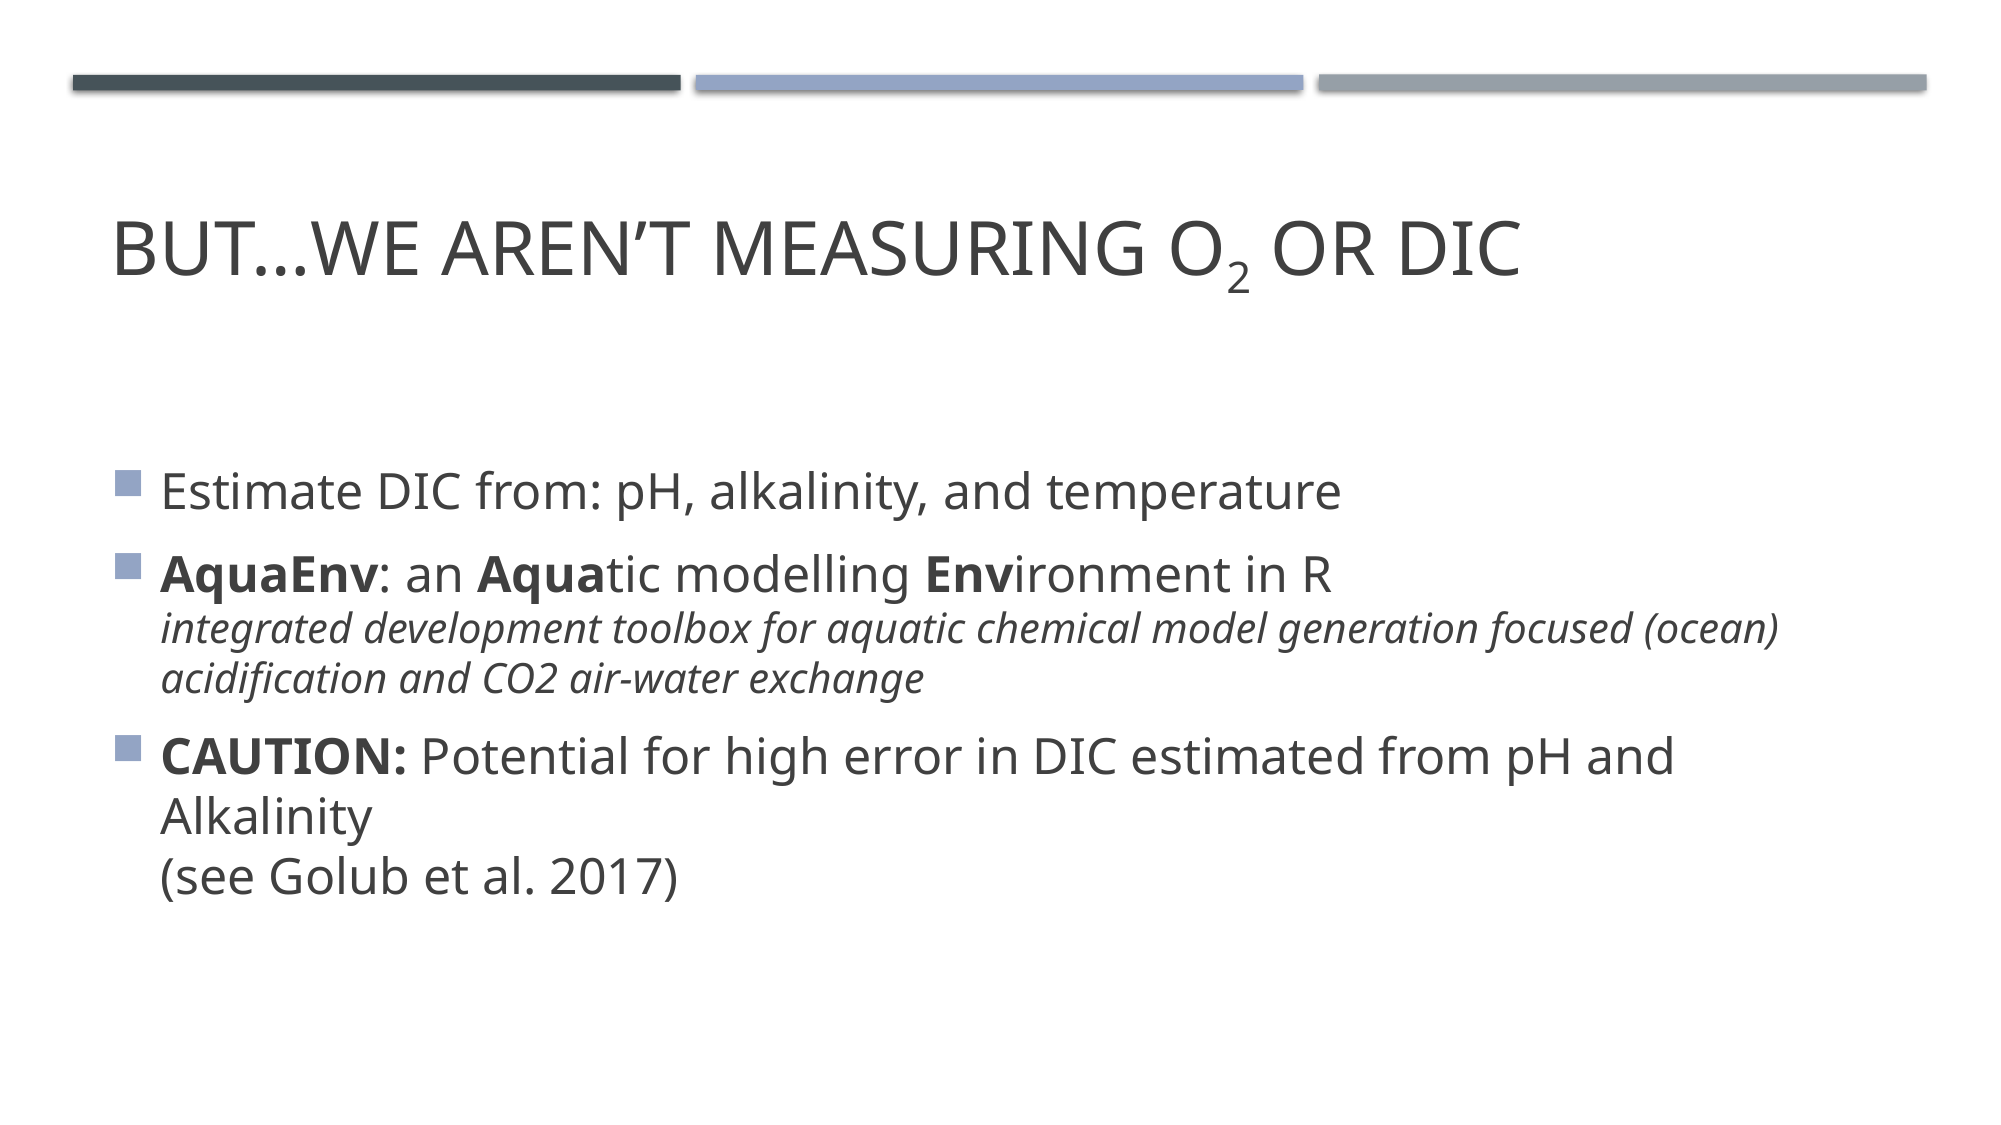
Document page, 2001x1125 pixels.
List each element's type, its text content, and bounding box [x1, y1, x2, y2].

title But…we aren’t measuring O2 or DIC [95, 115, 1905, 311]
list Estimate DIC from: pH, alkalinity, and temperature AquaEnv: an Aquatic modelling Environment in R integrated development toolbox for aquatic chemical model generation focused (ocean) acidification and CO2 air-water exchange CAUTION: Potential for high error in DIC estimated from pH and Alkalinity (see Golub et al. 2017) [95, 383, 1905, 981]
